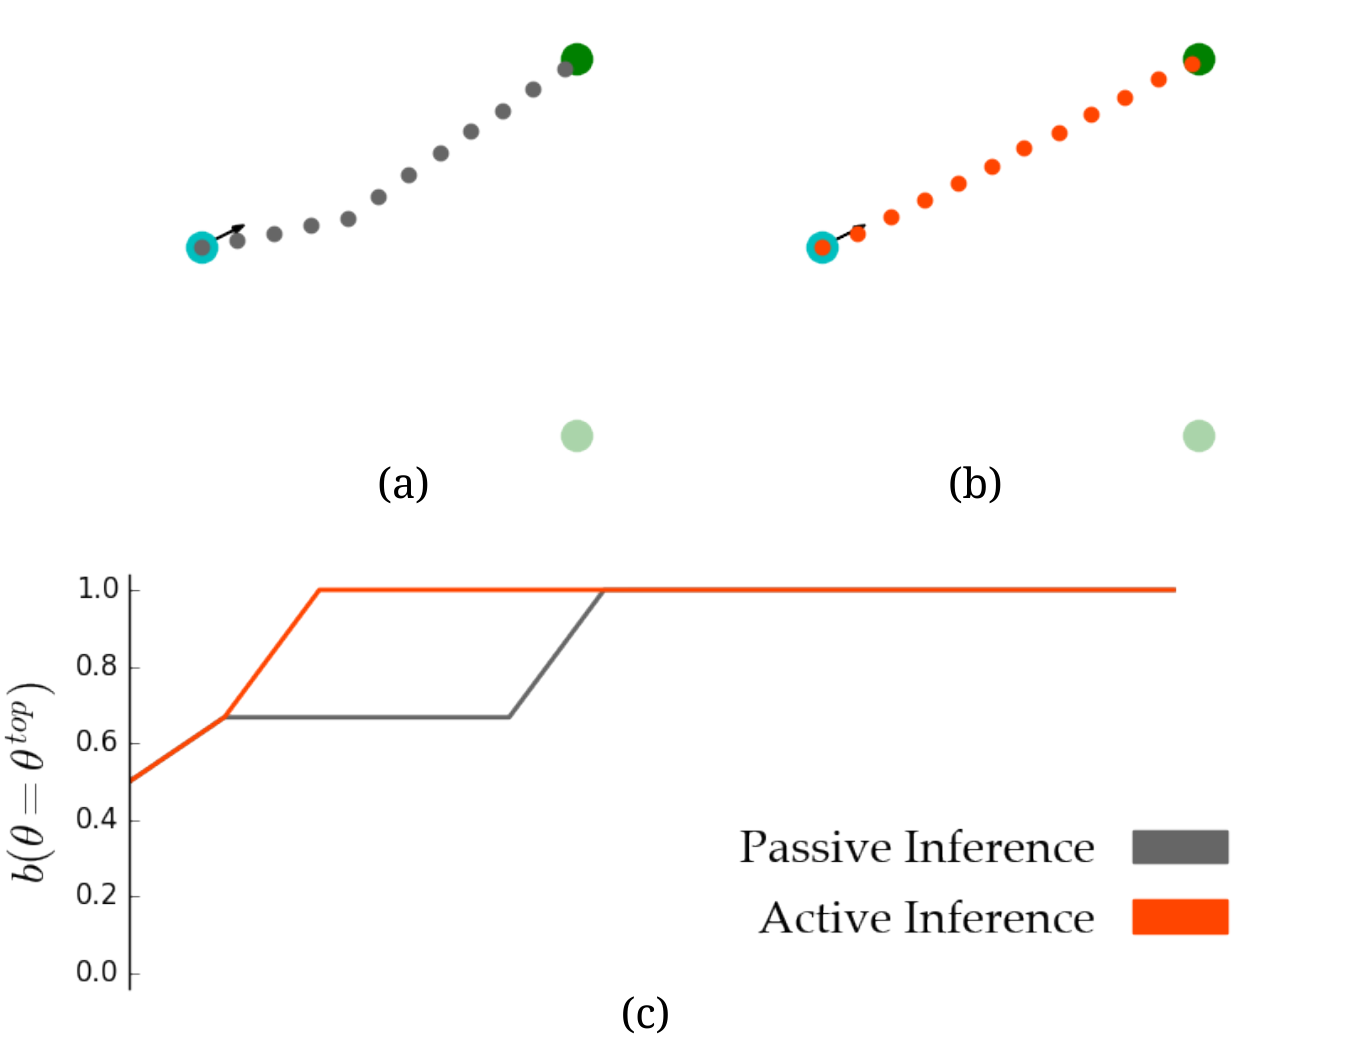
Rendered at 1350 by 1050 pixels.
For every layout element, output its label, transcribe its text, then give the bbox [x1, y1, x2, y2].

text_box (c) [594, 1019, 697, 1045]
picture [0, 10, 1318, 1019]
